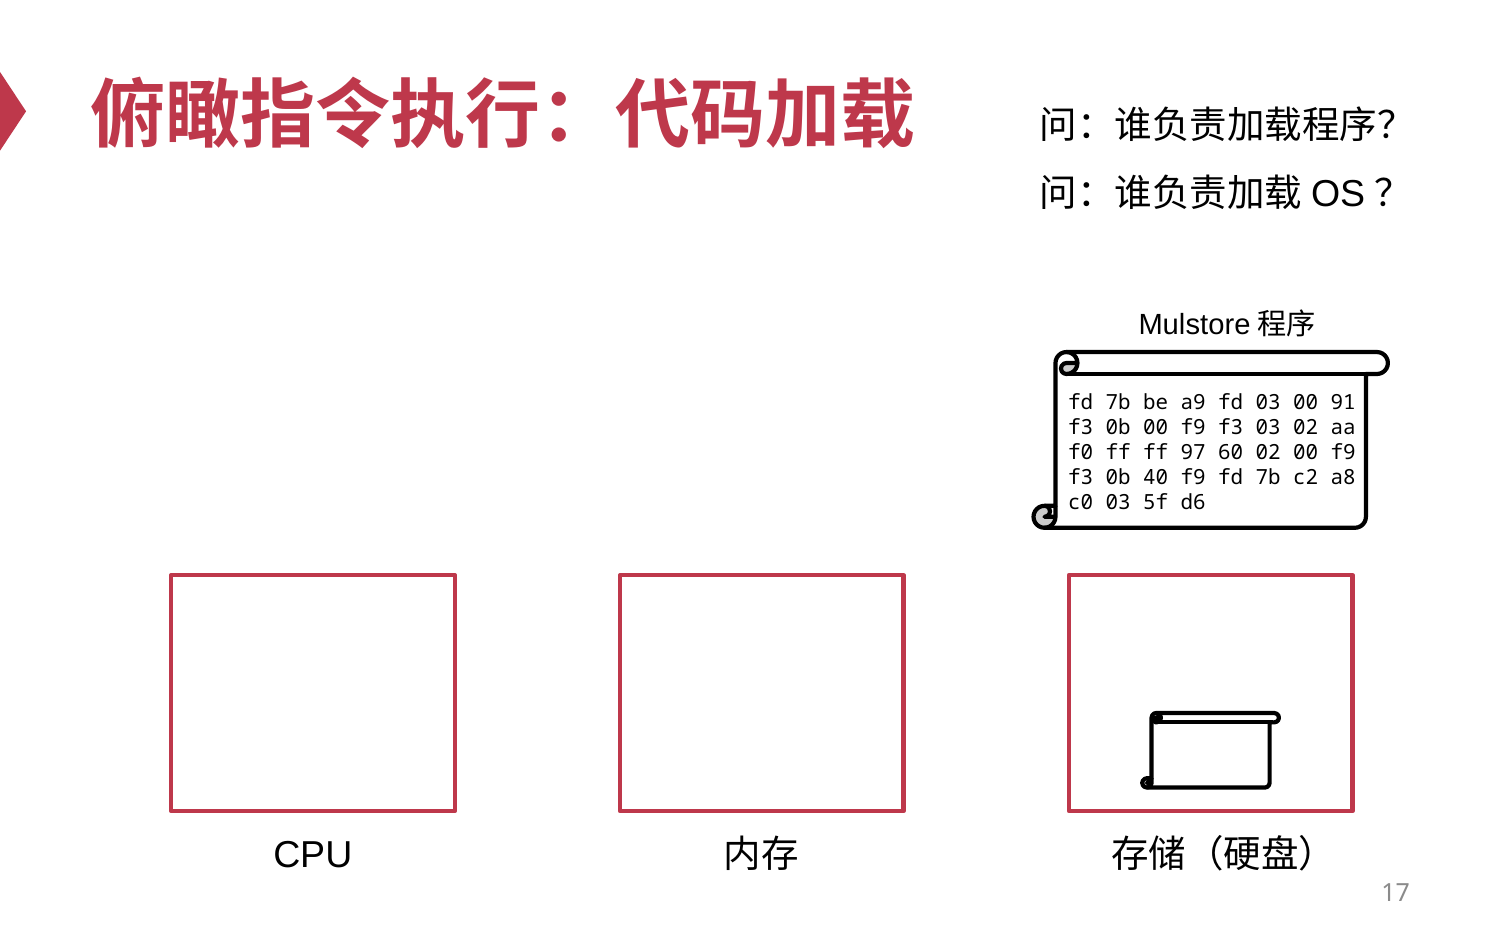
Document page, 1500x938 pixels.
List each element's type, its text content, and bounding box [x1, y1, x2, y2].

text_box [1033, 297, 1389, 528]
text_box [169, 573, 457, 813]
text_box [618, 573, 906, 813]
text_box CPU [258, 822, 368, 883]
text_box 内存 [709, 822, 814, 883]
text_box [1140, 710, 1281, 790]
text_box 问：谁负责加载程序？ 问：谁负责加载OS？ [1024, 71, 1430, 221]
title 俯瞰指令执行：代码加载 [75, 37, 1425, 186]
text_box 存储（硬盘） [1096, 822, 1351, 883]
slide_number 17 [1074, 868, 1425, 919]
text_box [1067, 573, 1355, 813]
